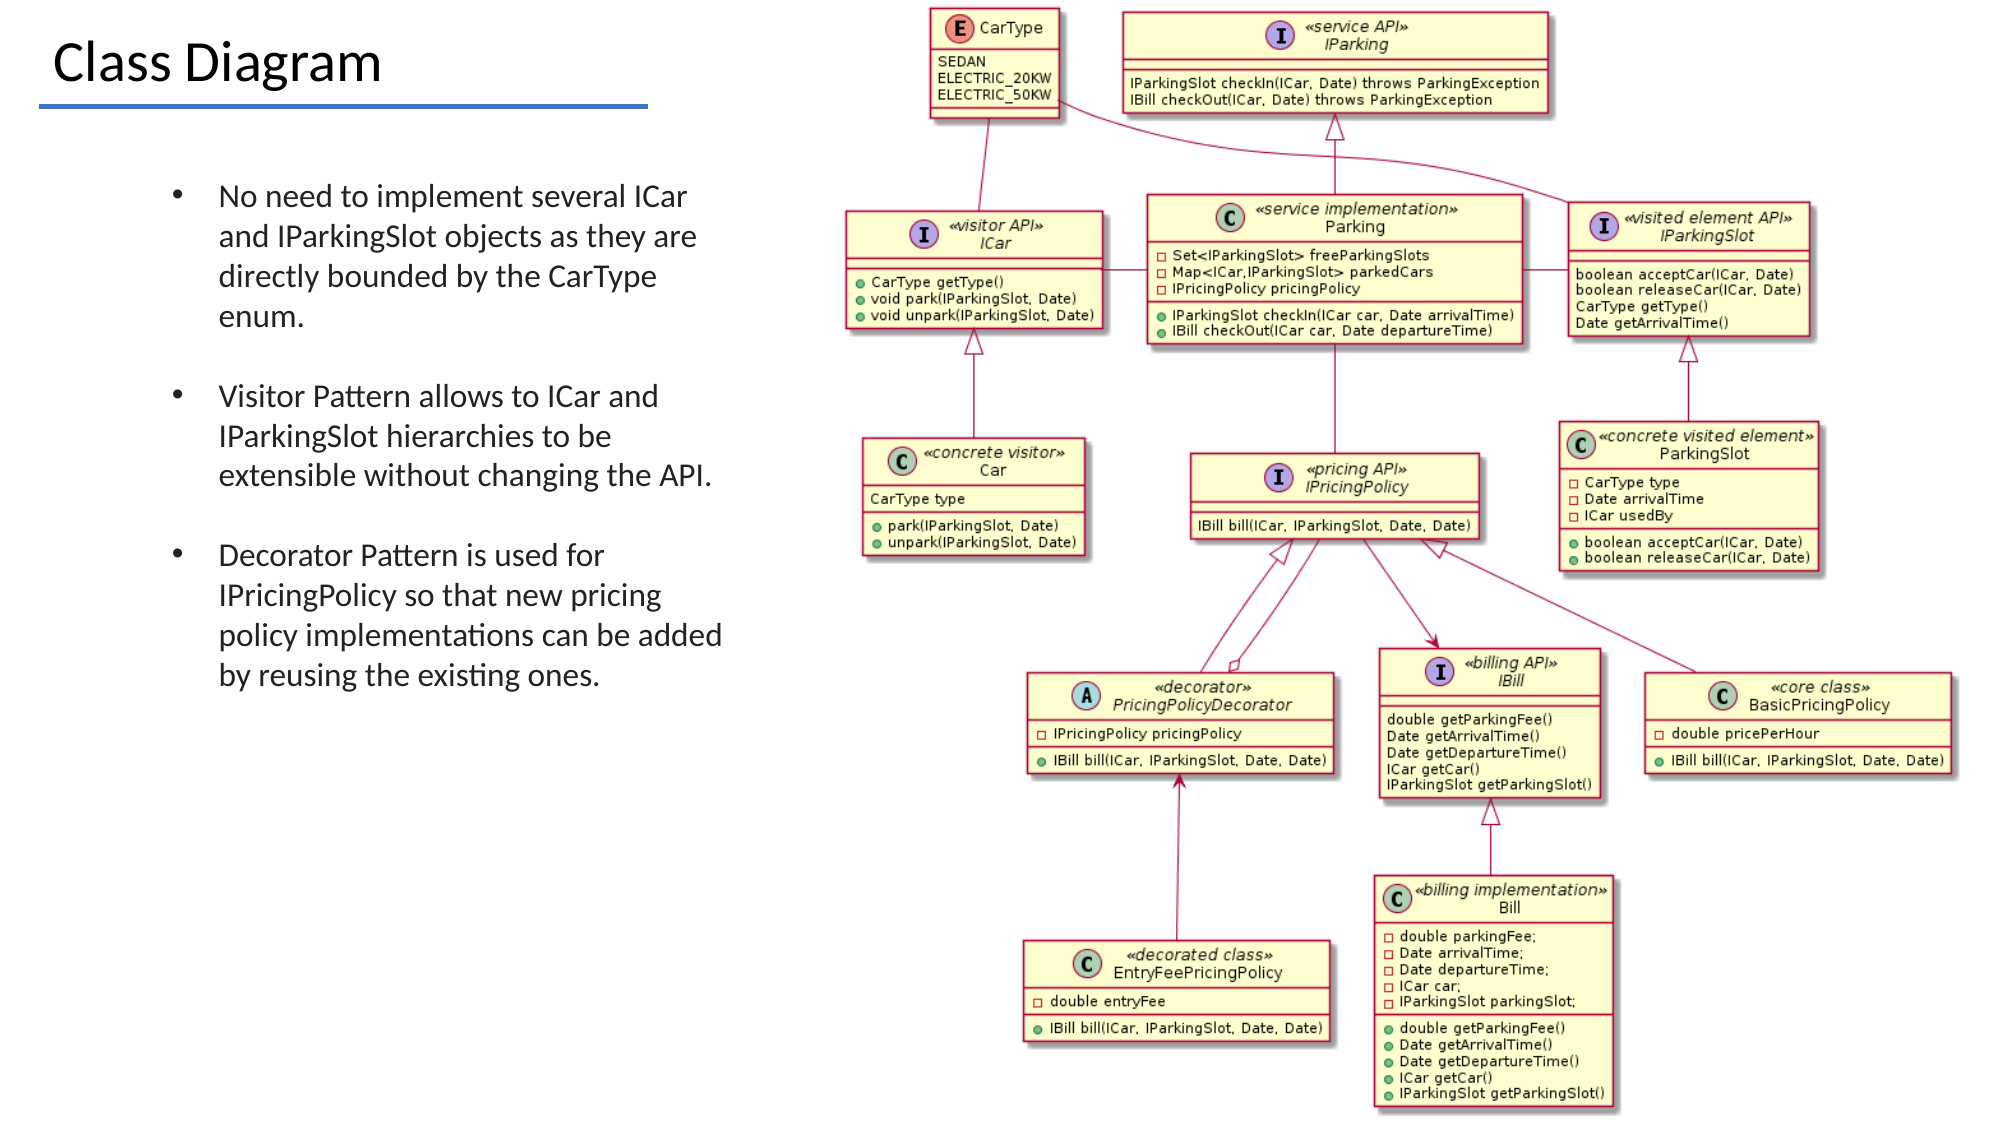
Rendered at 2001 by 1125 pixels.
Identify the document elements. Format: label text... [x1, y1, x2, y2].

text_box No need to implement several ICar and IParkingSlot objects as they are directly bounded by the CarType enum. Visitor Pattern allows to ICar and IParkingSlot hierarchies to be extensible without changing the API. Decorator Pattern is used for IPricingPolicy so that new pricing policy implementations can be added by reusing the existing ones. [82, 166, 759, 701]
text_box Class Diagram [39, 16, 769, 101]
picture [833, 0, 1970, 1125]
